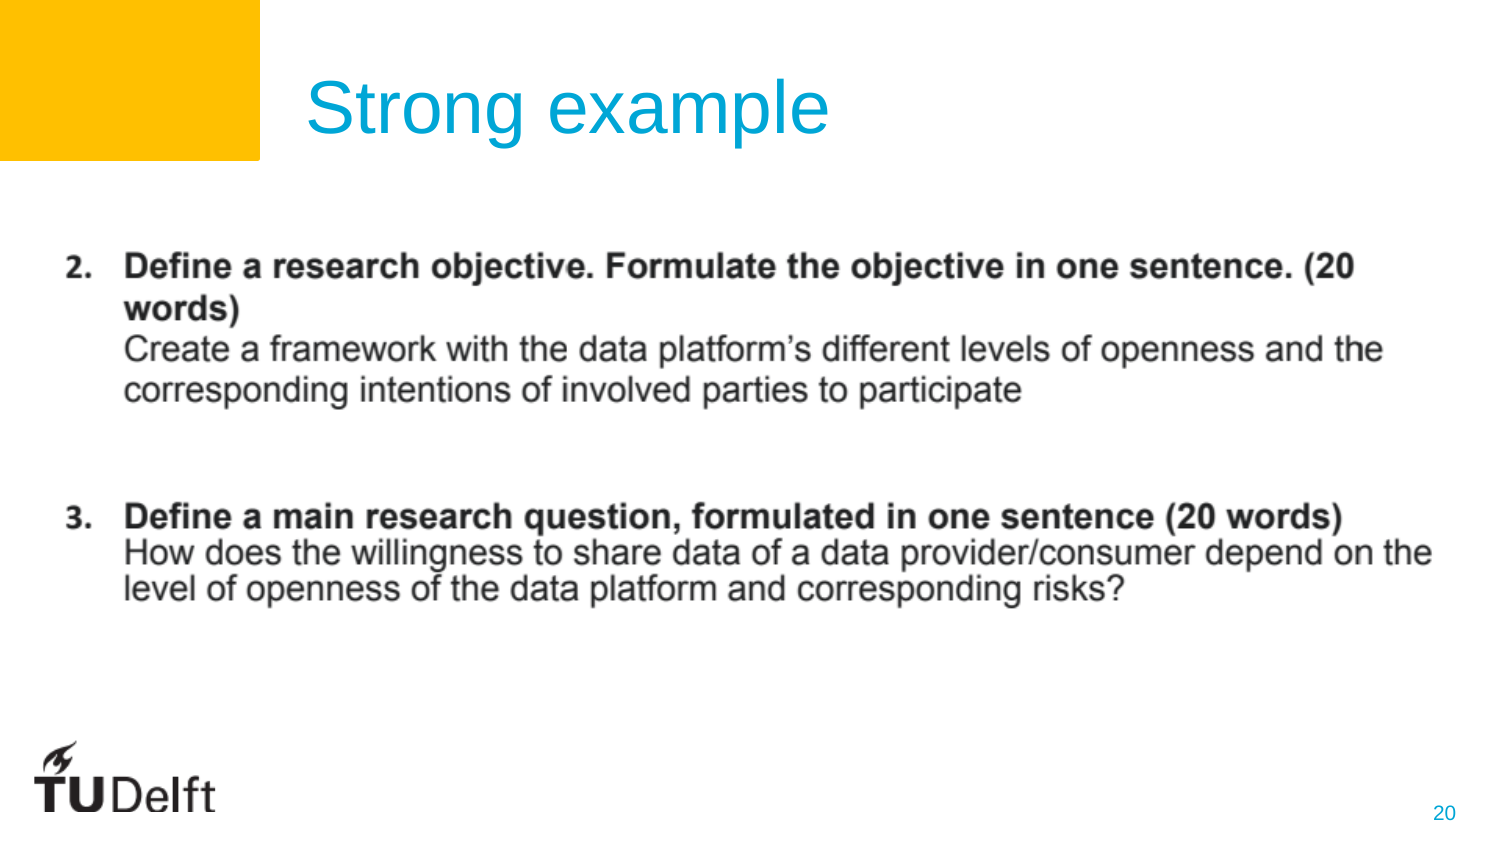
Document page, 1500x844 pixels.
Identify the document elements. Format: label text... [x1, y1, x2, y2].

text_box [0, 0, 260, 161]
title Strong example [290, 33, 1454, 175]
picture [7, 211, 1493, 633]
